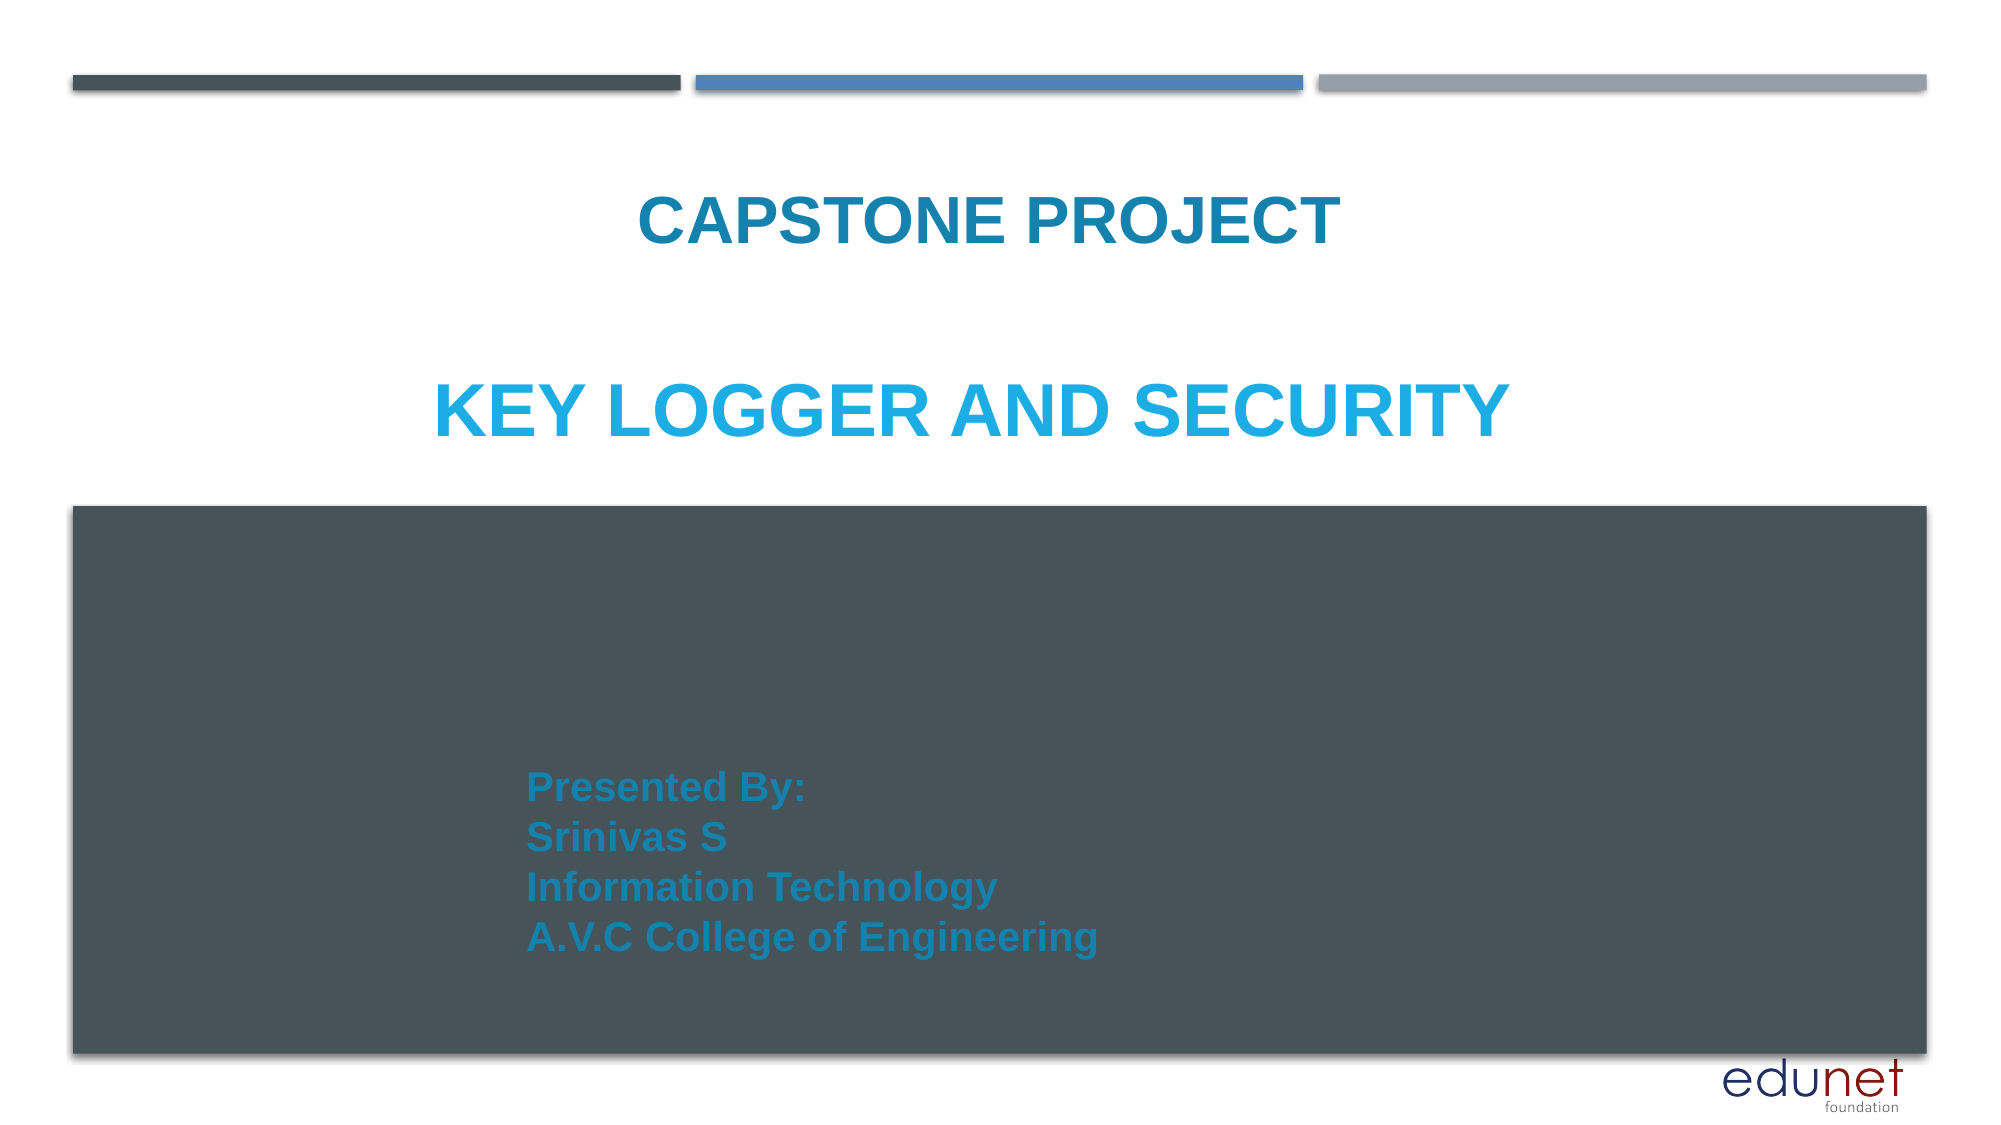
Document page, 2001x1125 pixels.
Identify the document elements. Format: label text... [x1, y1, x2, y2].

text_box Presented By: Srinivas S Information Technology A.V.C College of Engineering [511, 752, 1821, 968]
picture [1719, 1056, 1905, 1116]
text_box Key logger and security [222, 298, 1723, 460]
text_box CAPSTONE PROJECT [0, 169, 2000, 265]
